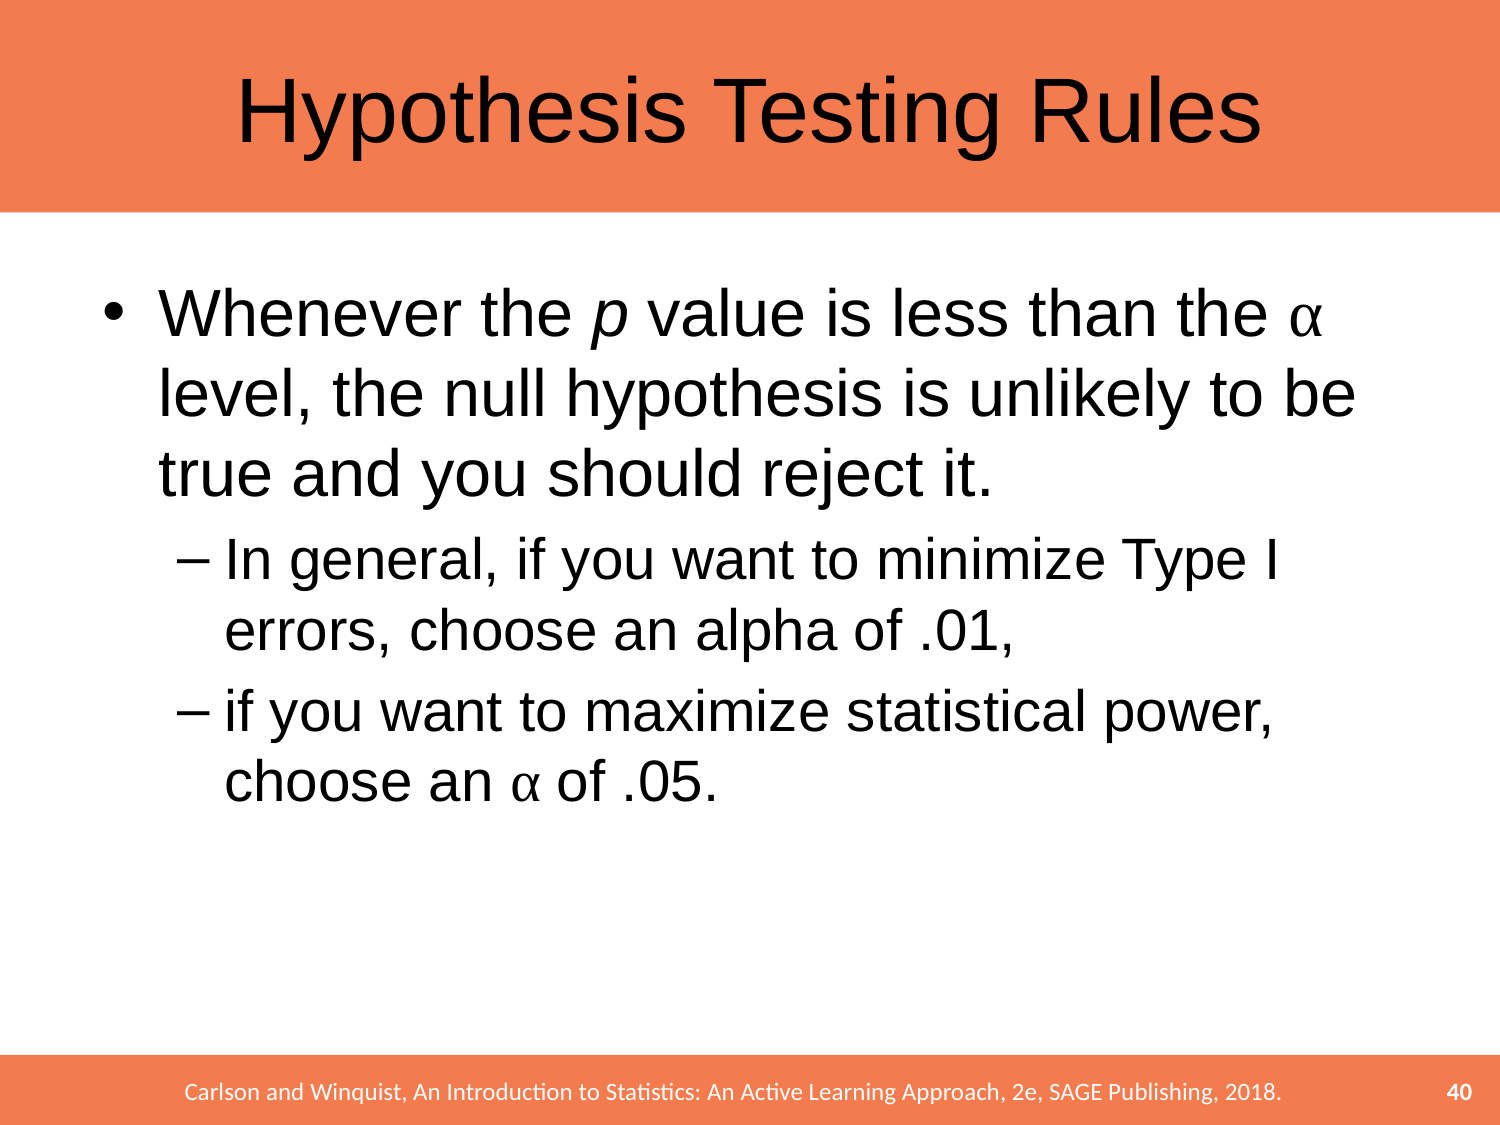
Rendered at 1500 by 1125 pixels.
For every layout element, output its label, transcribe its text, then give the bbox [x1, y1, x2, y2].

slide_number 40 [1387, 1060, 1488, 1120]
list Whenever the p value is less than the α level, the null hypothesis is unlikely to be true and you should reject it. In general, if you want to minimize Type I errors, choose an alpha of .01, if you want to maximize statistical power, choose an α of .05. [87, 262, 1425, 1005]
title Hypothesis Testing Rules [12, 18, 1488, 194]
footer Carlson and Winquist, An Introduction to Statistics: An Active Learning Approach, 2e, SAGE Publishing, 2018. [150, 1060, 1325, 1121]
